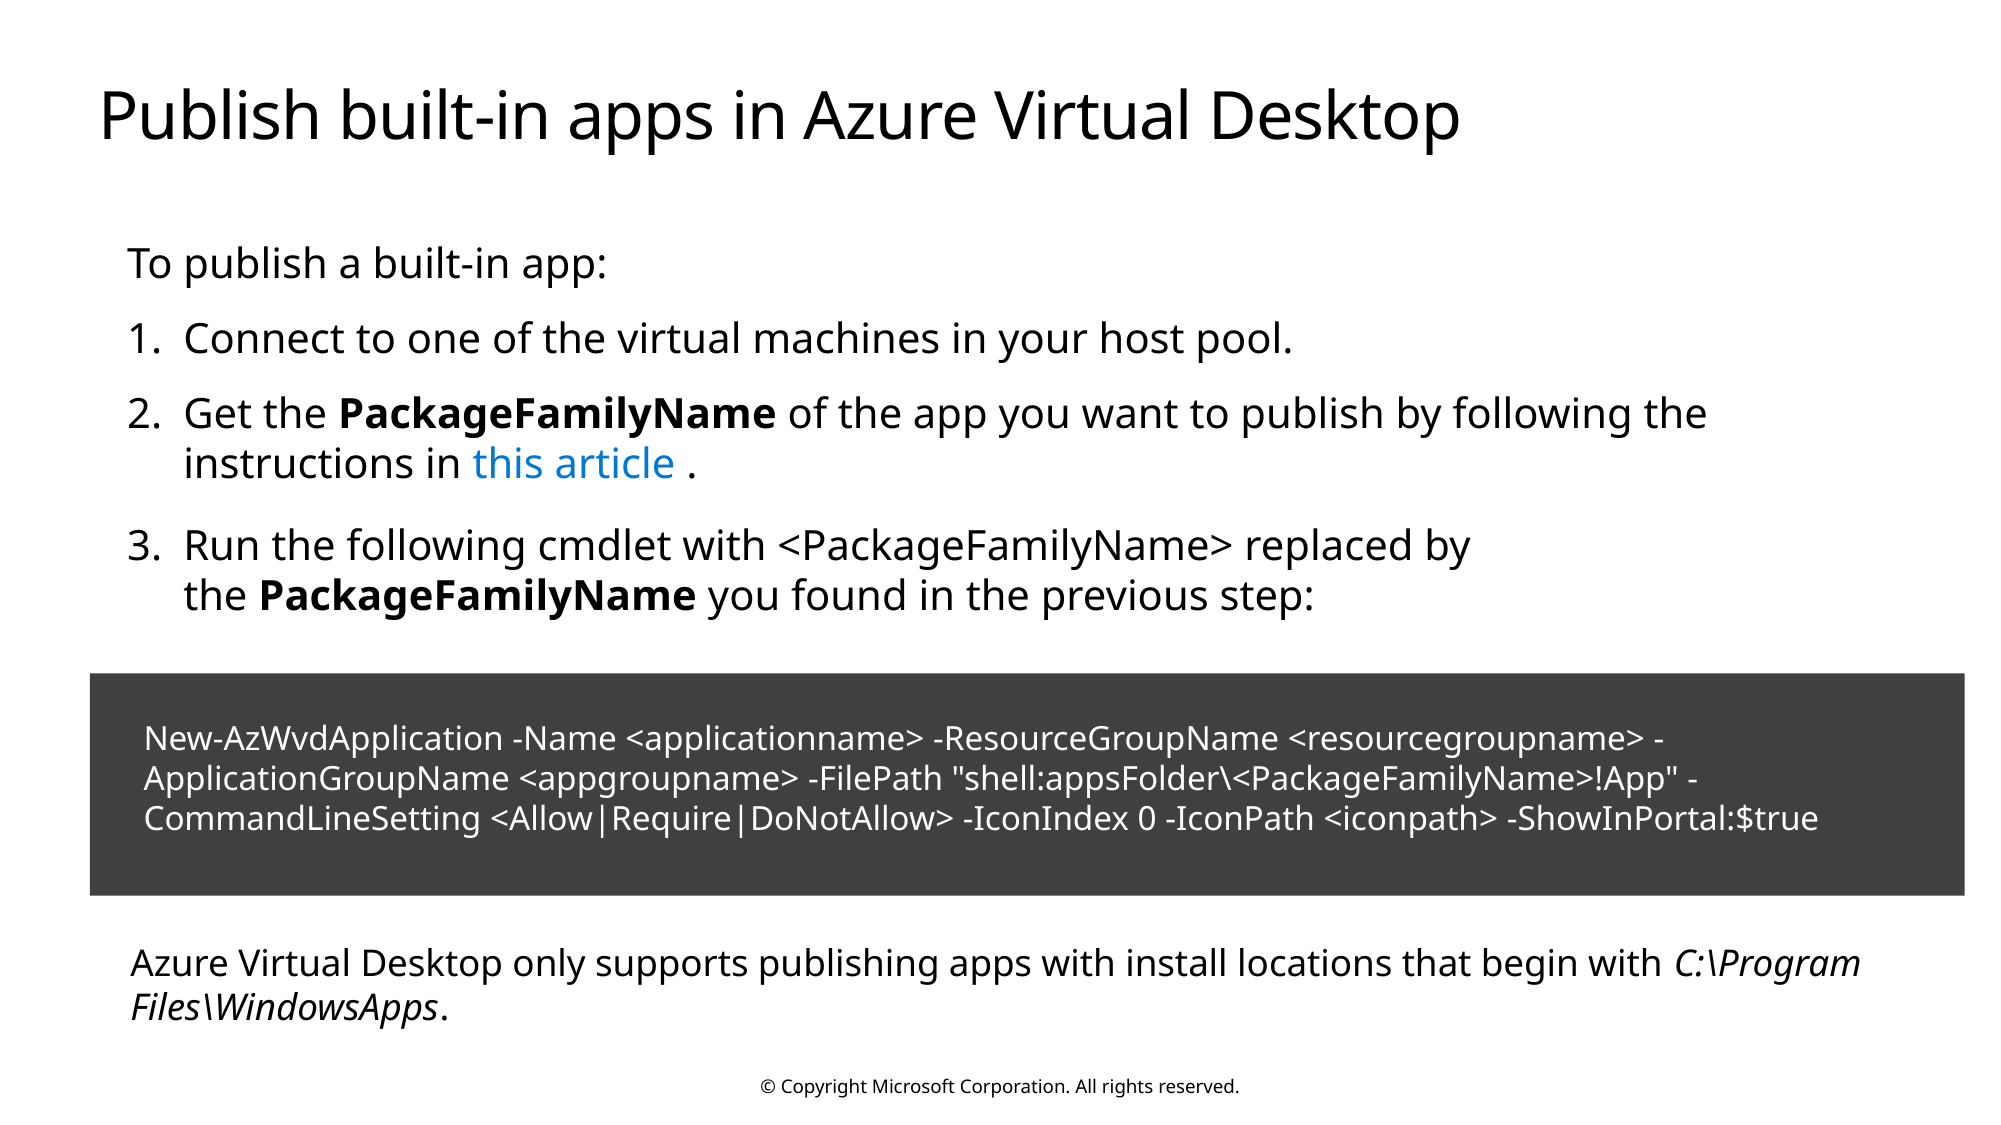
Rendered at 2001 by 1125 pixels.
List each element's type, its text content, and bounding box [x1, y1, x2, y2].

text_box [89, 673, 1965, 896]
text_box Azure Virtual Desktop only supports publishing apps with install locations that begin with C:\Program Files\WindowsApps. [115, 932, 1965, 1124]
title Publish built-in apps in Azure Virtual Desktop [98, 66, 1687, 133]
text_box To publish a built-in app: Connect to one of the virtual machines in your host pool. Get the PackageFamilyName of the app you want to publish by following the instructions in this article . Run the following cmdlet with <PackageFamilyName> replaced by the PackageFamilyName you found in the previous step: [112, 229, 1792, 626]
text_box New-AzWvdApplication -Name <applicationname> -ResourceGroupName <resourcegroupname> -ApplicationGroupName <appgroupname> -FilePath "shell:appsFolder\<PackageFamilyName>!App" -CommandLineSetting <Allow|Require|DoNotAllow> -IconIndex 0 -IconPath <iconpath> -ShowInPortal:$true [128, 709, 1949, 845]
